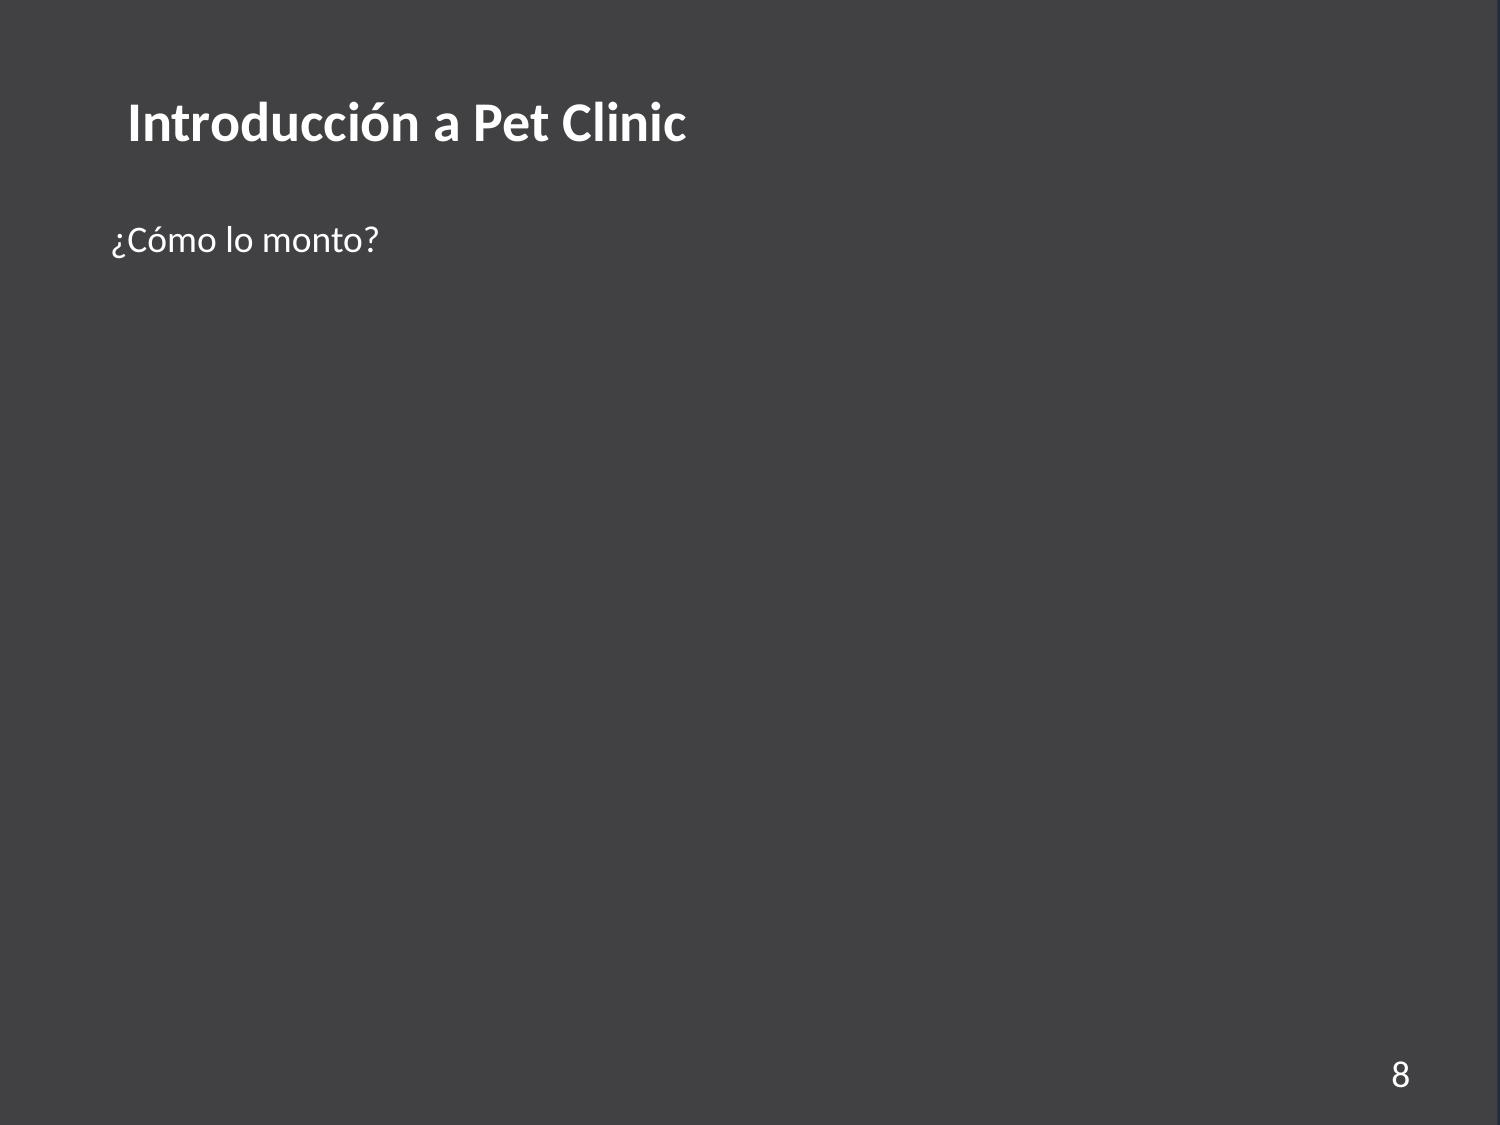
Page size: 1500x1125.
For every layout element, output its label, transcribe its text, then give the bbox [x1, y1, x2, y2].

text_box ¿Cómo lo monto? [95, 208, 1383, 268]
list Introducción a Pet Clinic [112, 78, 1329, 161]
text_box 8 [1281, 1042, 1425, 1103]
